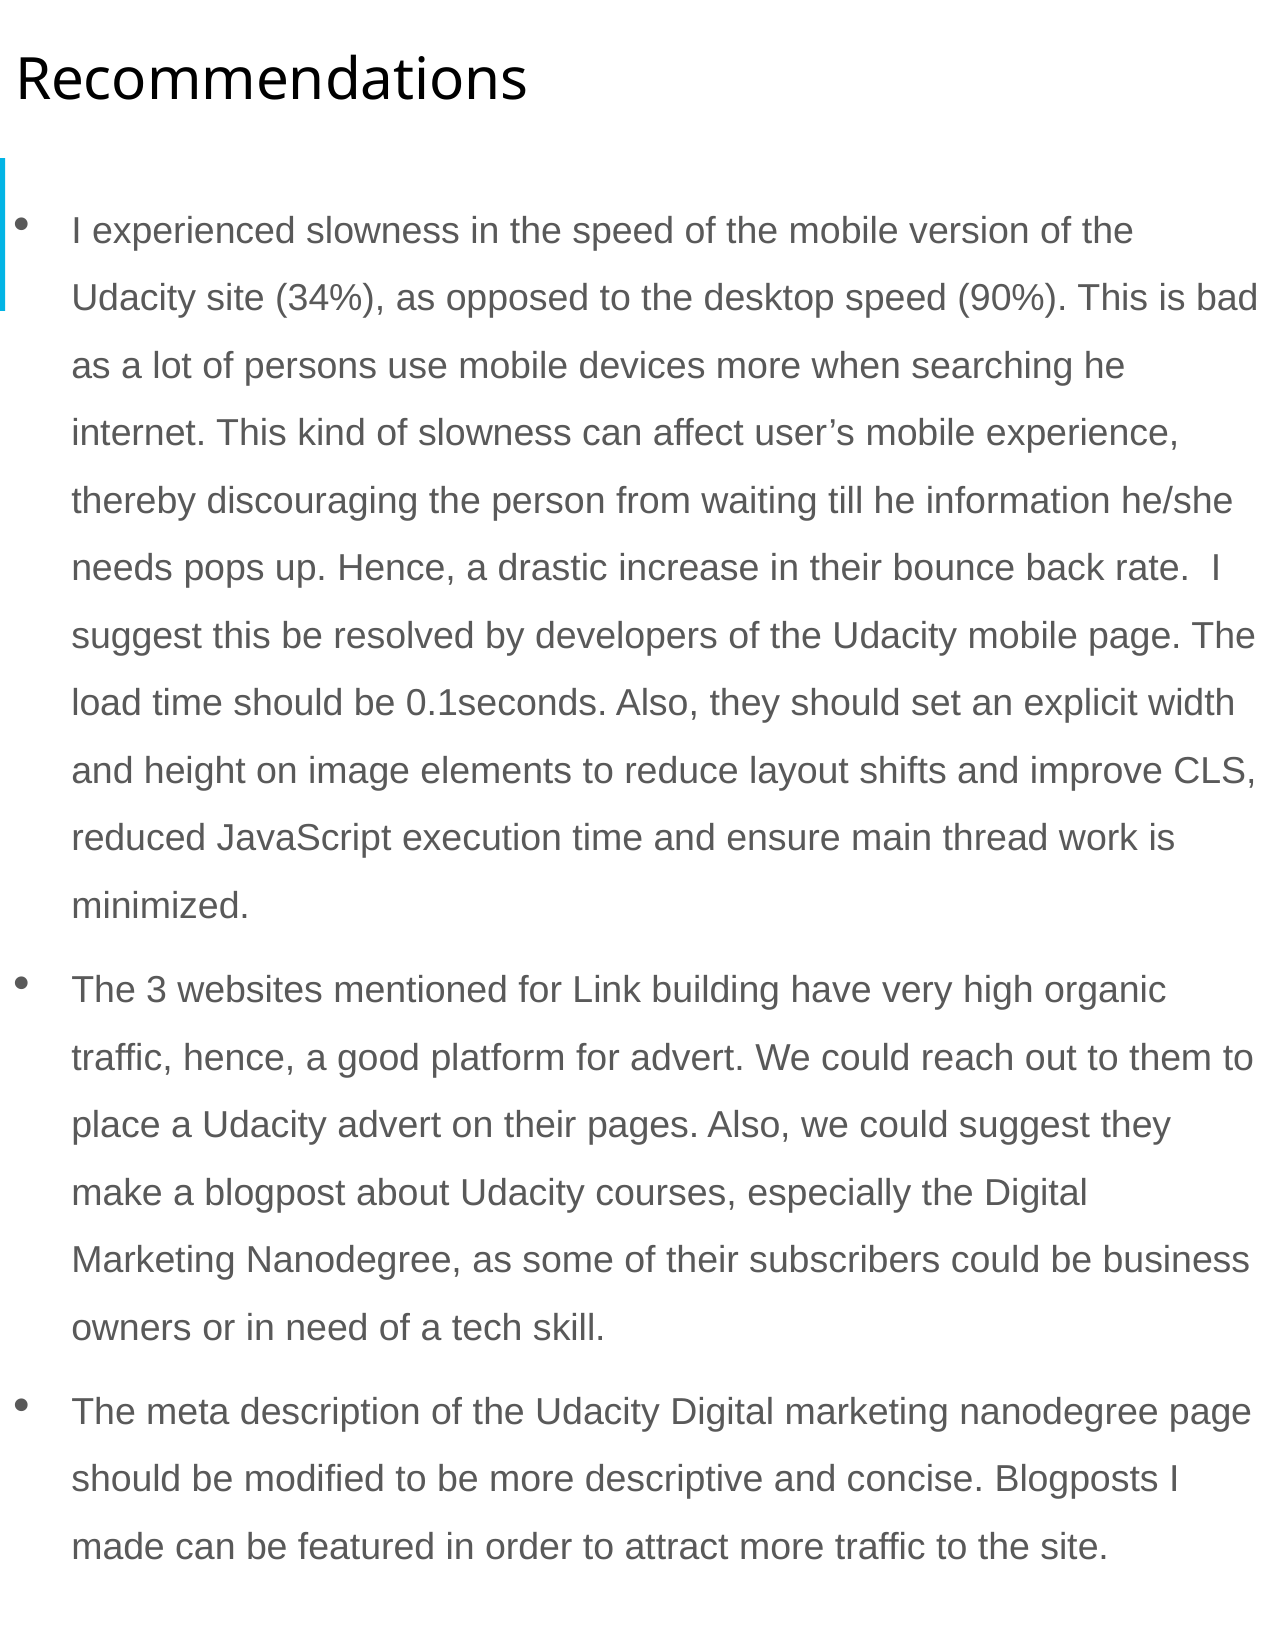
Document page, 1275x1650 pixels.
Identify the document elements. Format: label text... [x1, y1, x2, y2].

title Recommendations [0, 26, 1189, 131]
list I experienced slowness in the speed of the mobile version of the Udacity site (34%), as opposed to the desktop speed (90%). This is bad as a lot of persons use mobile devices more when searching he internet. This kind of slowness can affect user’s mobile experience, thereby discouraging the person from waiting till he information he/she needs pops up. Hence, a drastic increase in their bounce back rate. I suggest this be resolved by developers of the Udacity mobile page. The load time should be 0.1seconds. Also, they should set an explicit width and height on image elements to reduce layout shifts and improve CLS, reduced JavaScript execution time and ensure main thread work is minimized. The 3 websites mentioned for Link building have very high organic traffic, hence, a good platform for advert. We could reach out to them to place a Udacity advert on their pages. Also, we could suggest they make a blogpost about Udacity courses, especially the Digital Marketing Nanodegree, as some of their subscribers could be business owners or in need of a tech skill. The meta description of the Udacity Digital marketing nanodegree page should be modified to be more descriptive and concise. Blogposts I made can be featured in order to attract more traffic to the site. [0, 168, 1275, 1650]
